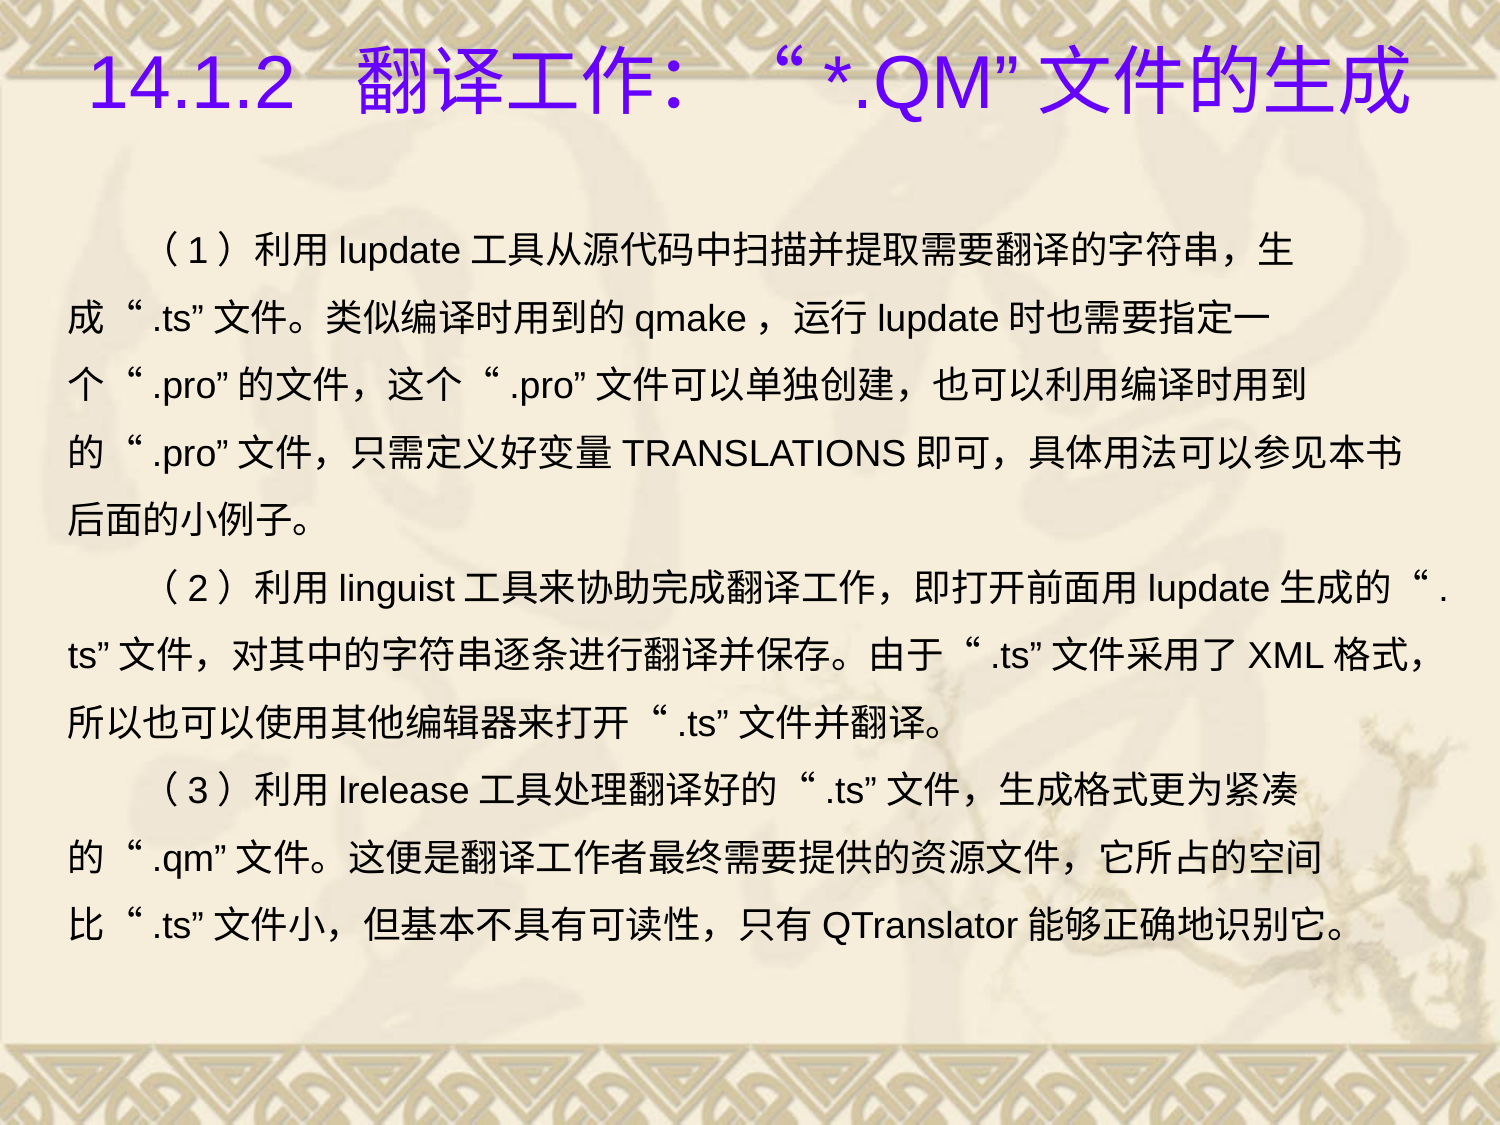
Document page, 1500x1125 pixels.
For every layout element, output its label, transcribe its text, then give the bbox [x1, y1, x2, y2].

title 14.1.2 翻译工作：“*.qm”文件的生成 [49, 7, 1451, 149]
text_box （1）利用lupdate工具从源代码中扫描并提取需要翻译的字符串，生成“.ts”文件。类似编译时用到的qmake，运行lupdate时也需要指定一个“.pro”的文件，这个“.pro”文件可以单独创建，也可以利用编译时用到的“.pro”文件，只需定义好变量TRANSLATIONS即可，具体用法可以参见本书后面的小例子。 （2）利用linguist工具来协助完成翻译工作，即打开前面用lupdate生成的“.ts”文件，对其中的字符串逐条进行翻译并保存。由于“.ts”文件采用了XML格式，所以也可以使用其他编辑器来打开“.ts”文件并翻译。 （3）利用lrelease工具处理翻译好的“.ts”文件，生成格式更为紧凑的“.qm”文件。这便是翻译工作者最终需要提供的资源文件，它所占的空间比“.ts”文件小，但基本不具有可读性，只有QTranslator能够正确地识别它。 [53, 196, 1447, 1021]
picture [0, 0, 1500, 1125]
